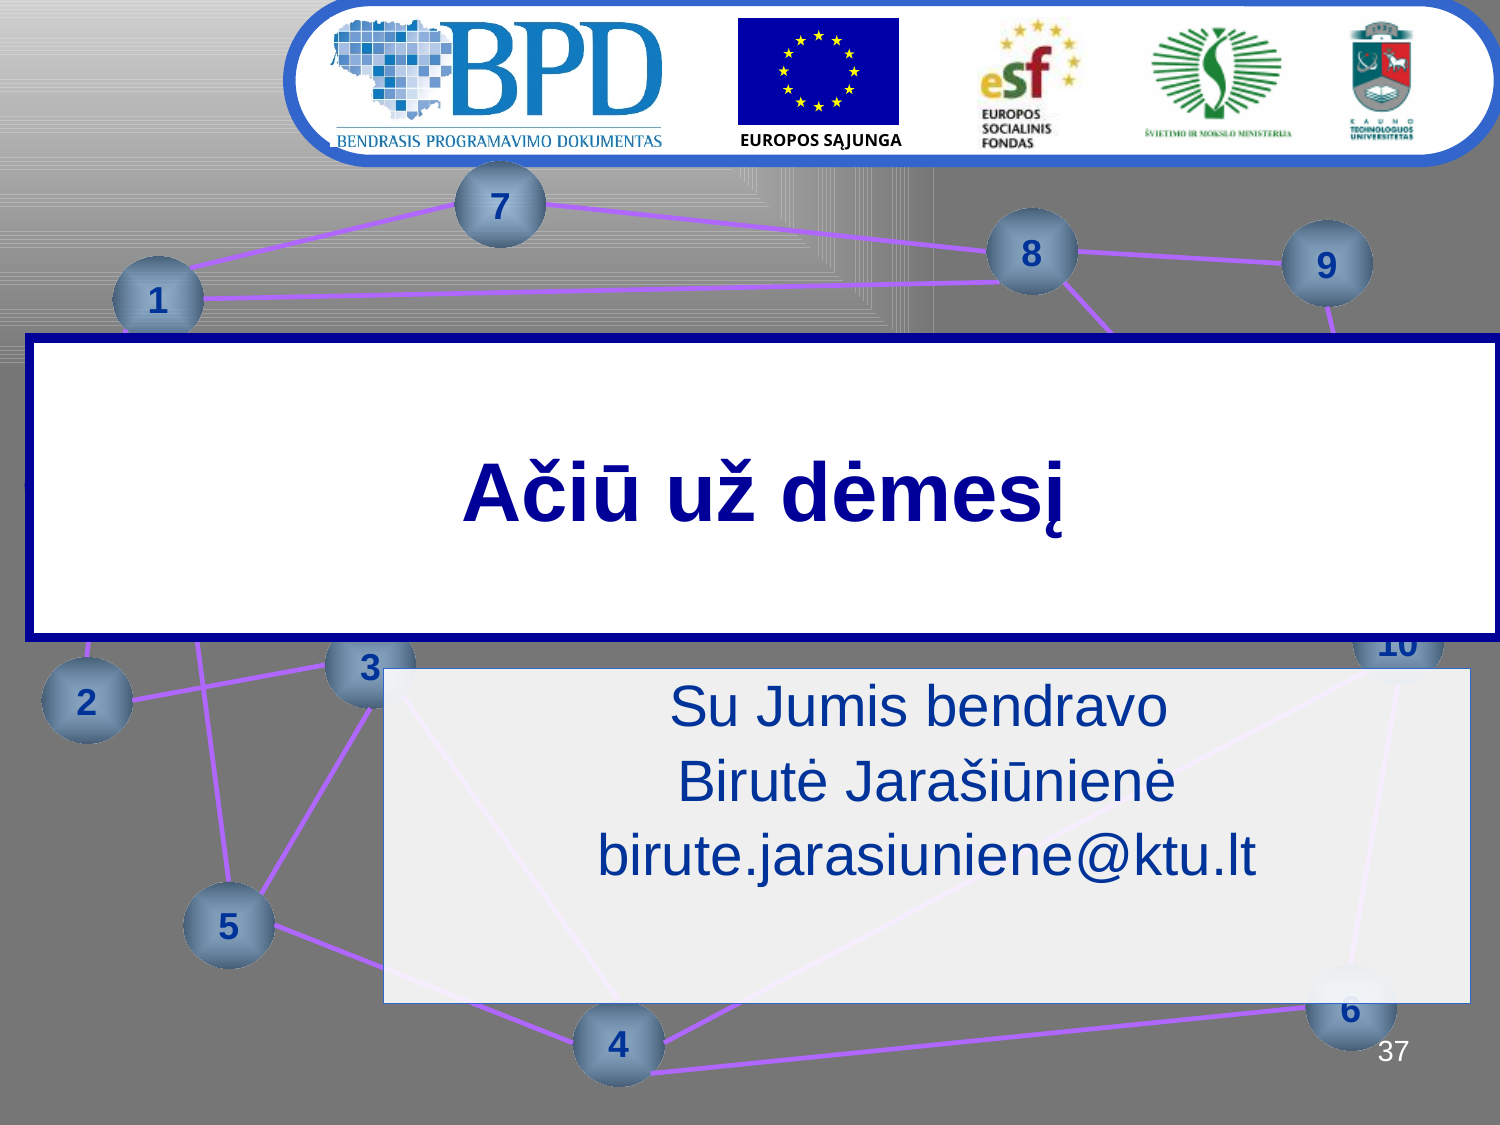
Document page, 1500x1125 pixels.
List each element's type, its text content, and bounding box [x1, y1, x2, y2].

title Ačiū už dėmesį [25, 333, 1500, 642]
picture [738, 18, 899, 125]
picture [1315, 14, 1449, 148]
slide_number 37 [1281, 1024, 1425, 1103]
picture [330, 17, 662, 147]
picture [977, 17, 1087, 152]
picture [1141, 23, 1297, 143]
subtitle Su Jumis bendravo Birutė Jarašiūnienė birute.jarasiuniene@ktu.lt [383, 668, 1471, 1004]
